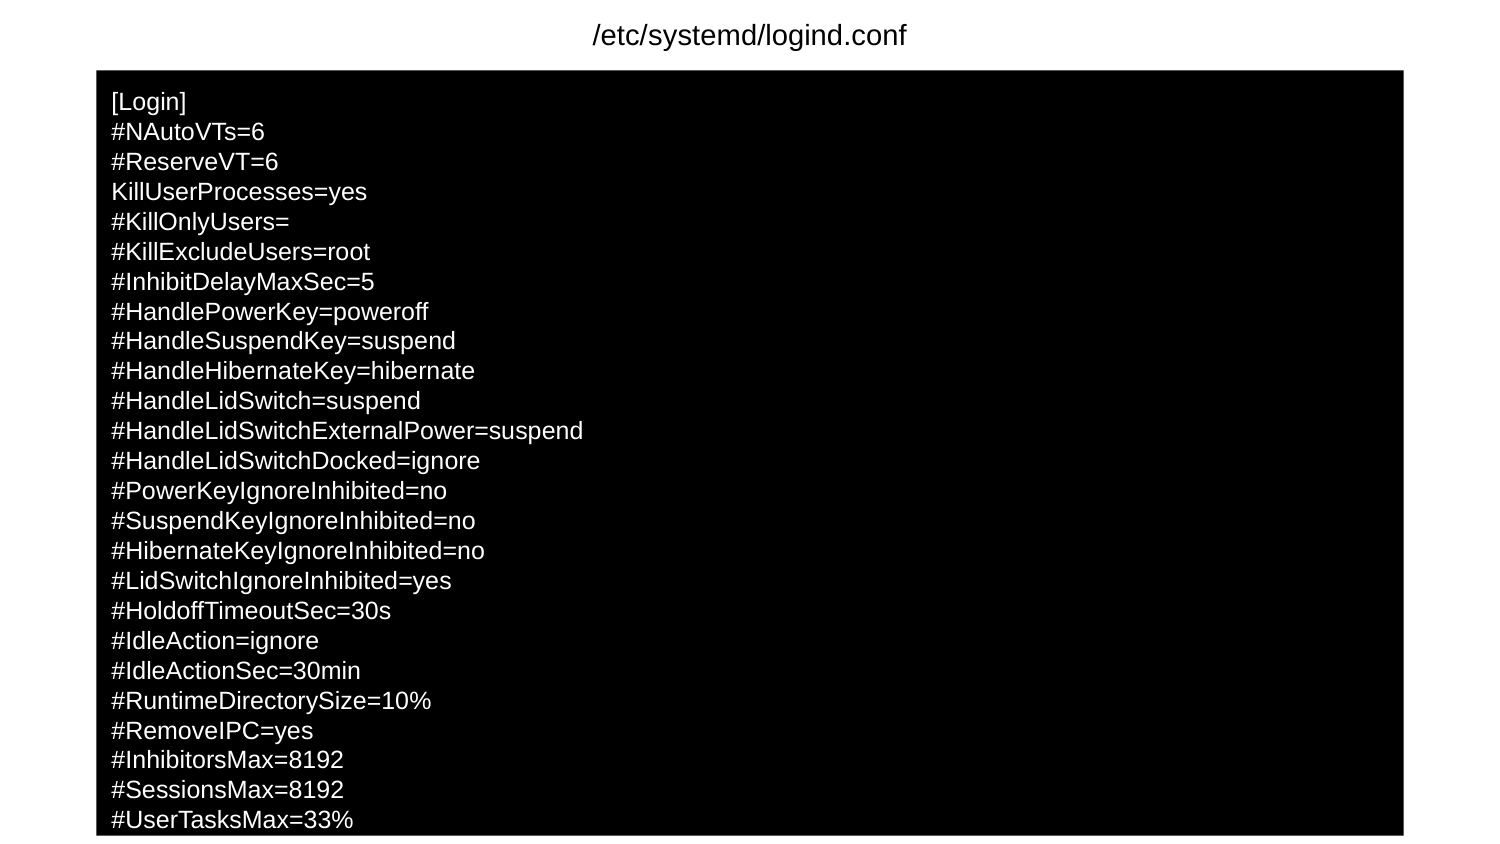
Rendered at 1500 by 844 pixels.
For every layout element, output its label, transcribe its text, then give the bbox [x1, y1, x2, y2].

text_box [Login] #NAutoVTs=6 #ReserveVT=6 KillUserProcesses=yes #KillOnlyUsers= #KillExcludeUsers=root #InhibitDelayMaxSec=5 #HandlePowerKey=poweroff #HandleSuspendKey=suspend #HandleHibernateKey=hibernate #HandleLidSwitch=suspend #HandleLidSwitchExternalPower=suspend #HandleLidSwitchDocked=ignore #PowerKeyIgnoreInhibited=no #SuspendKeyIgnoreInhibited=no #HibernateKeyIgnoreInhibited=no #LidSwitchIgnoreInhibited=yes #HoldoffTimeoutSec=30s #IdleAction=ignore #IdleActionSec=30min #RuntimeDirectorySize=10% #RemoveIPC=yes #InhibitorsMax=8192 #SessionsMax=8192 #UserTasksMax=33% [96, 70, 1404, 836]
text_box /etc/systemd/logind.conf [443, 9, 1057, 58]
